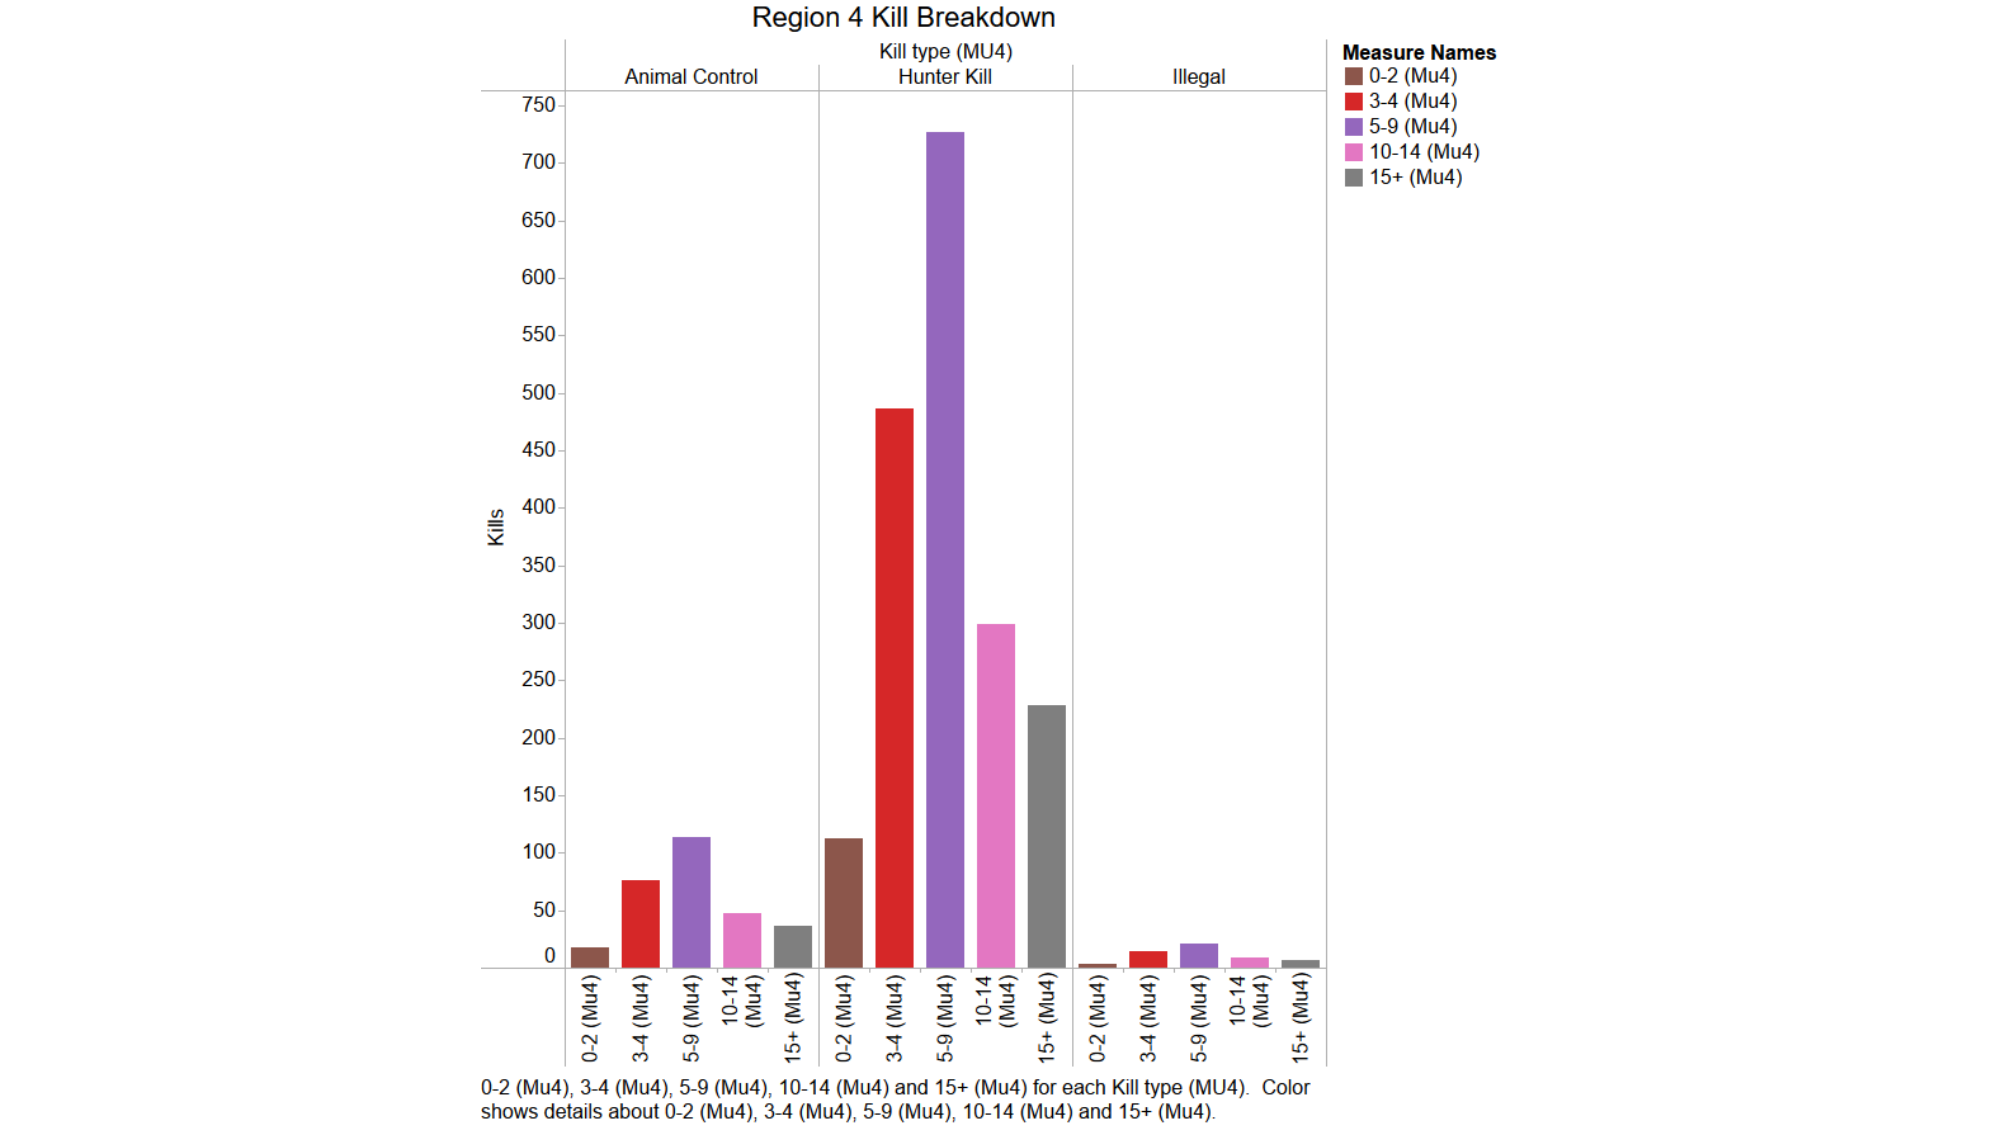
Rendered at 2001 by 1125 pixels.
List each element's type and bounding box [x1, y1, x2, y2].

picture [481, 0, 1519, 1125]
